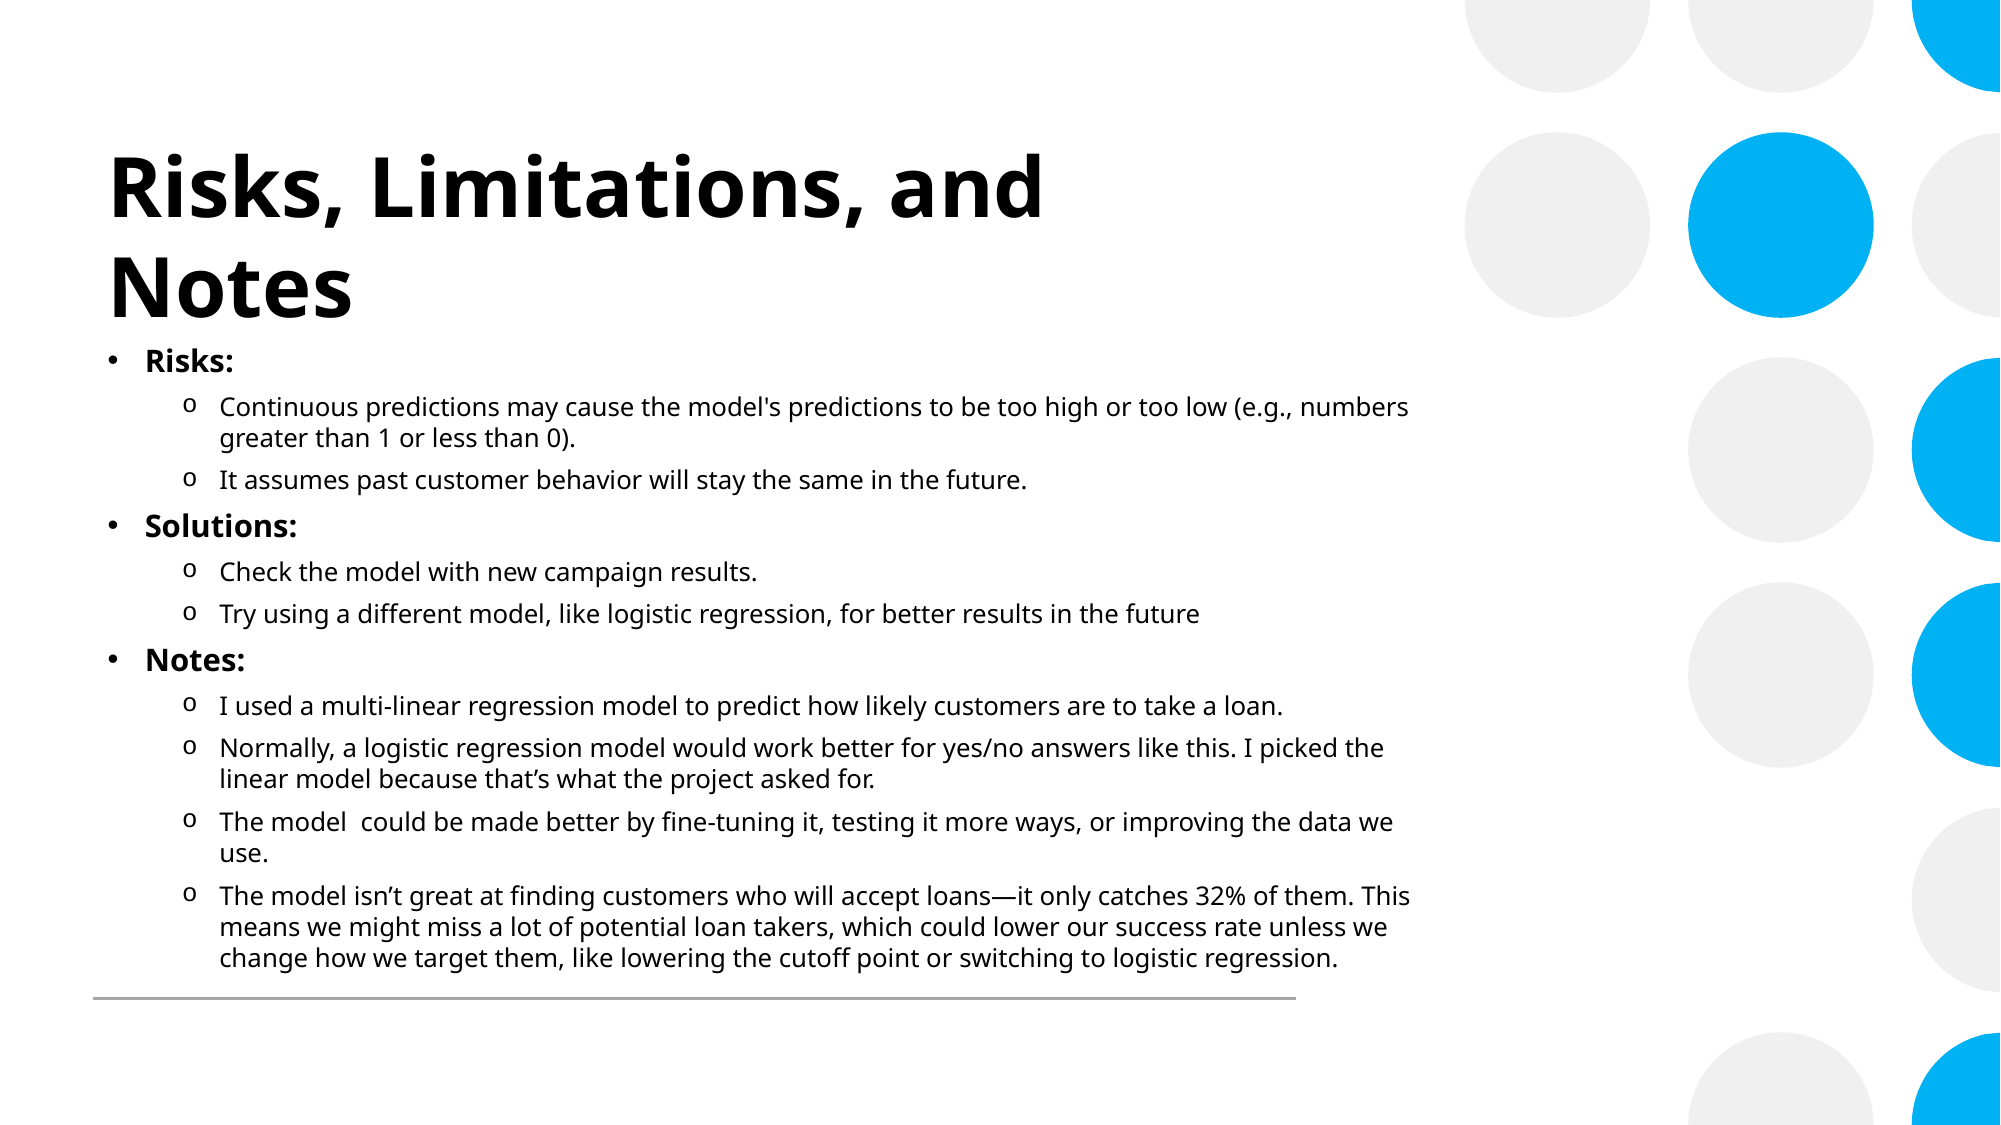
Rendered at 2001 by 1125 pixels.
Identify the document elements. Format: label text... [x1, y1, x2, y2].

title Risks, Limitations, and Notes [92, 126, 1297, 335]
list Risks: Continuous predictions may cause the model's predictions to be too high or too low (e.g., numbers greater than 1 or less than 0). It assumes past customer behavior will stay the same in the future. Solutions: Check the model with new campaign results. Try using a different model, like logistic regression, for better results in the future Notes: I used a multi-linear regression model to predict how likely customers are to take a loan. Normally, a logistic regression model would work better for yes/no answers like this. I picked the linear model because that’s what the project asked for. The model could be made better by fine-tuning it, testing it more ways, or improving the data we use. The model isn’t great at finding customers who will accept loans—it only catches 32% of them. This means we might miss a lot of potential loan takers, which could lower our success rate unless we change how we target them, like lowering the cutoff point or switching to logistic regression. [92, 333, 1440, 999]
